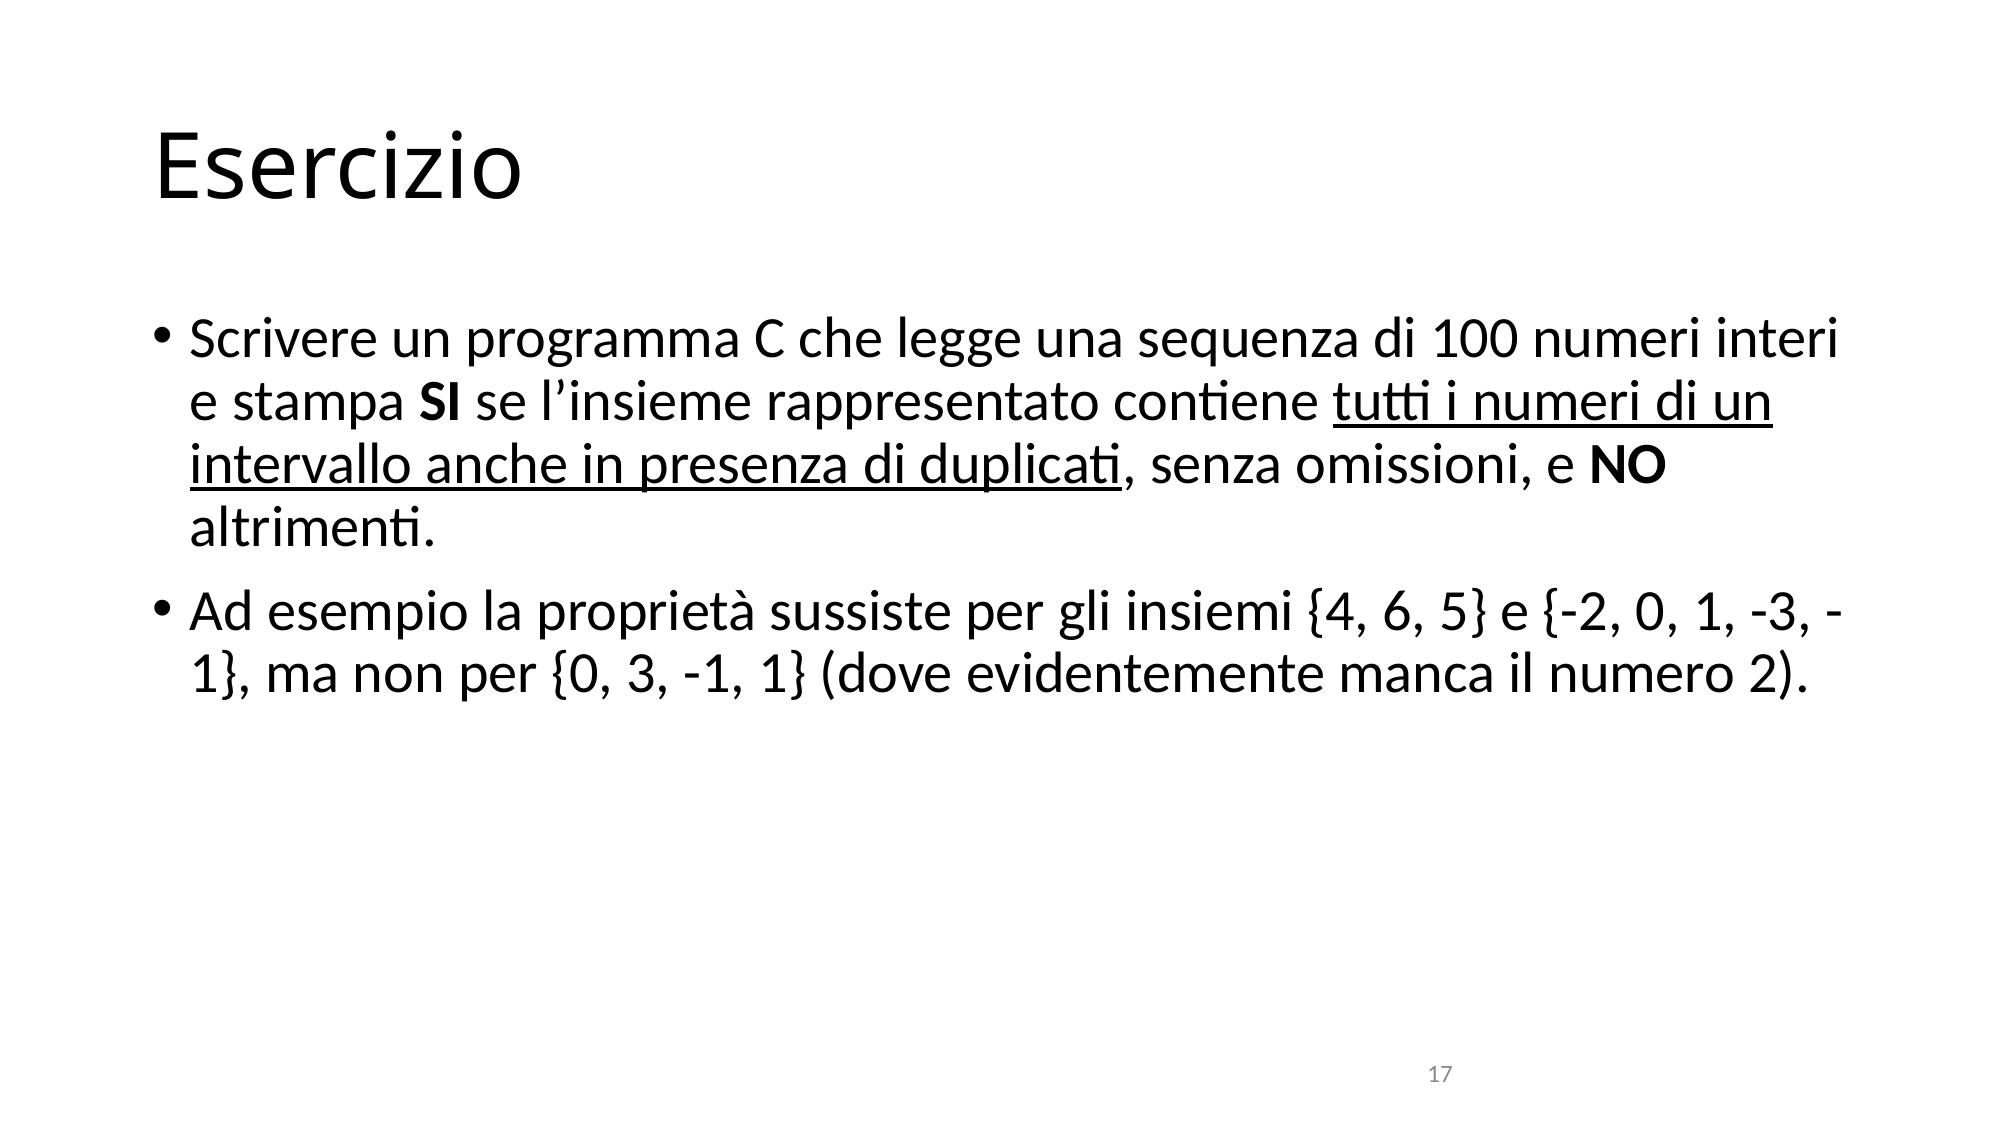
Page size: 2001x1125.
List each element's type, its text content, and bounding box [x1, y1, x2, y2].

slide_number 17 [1412, 1042, 1863, 1103]
list Scrivere un programma C che legge una sequenza di 100 numeri interi e stampa SI se l’insieme rappresentato contiene tutti i numeri di un intervallo anche in presenza di duplicati, senza omissioni, e NO altrimenti. Ad esempio la proprietà sussiste per gli insiemi {4, 6, 5} e {-2, 0, 1, -3, -1}, ma non per {0, 3, -1, 1} (dove evidentemente manca il numero 2). [137, 299, 1863, 1014]
title Esercizio [137, 59, 1863, 278]
